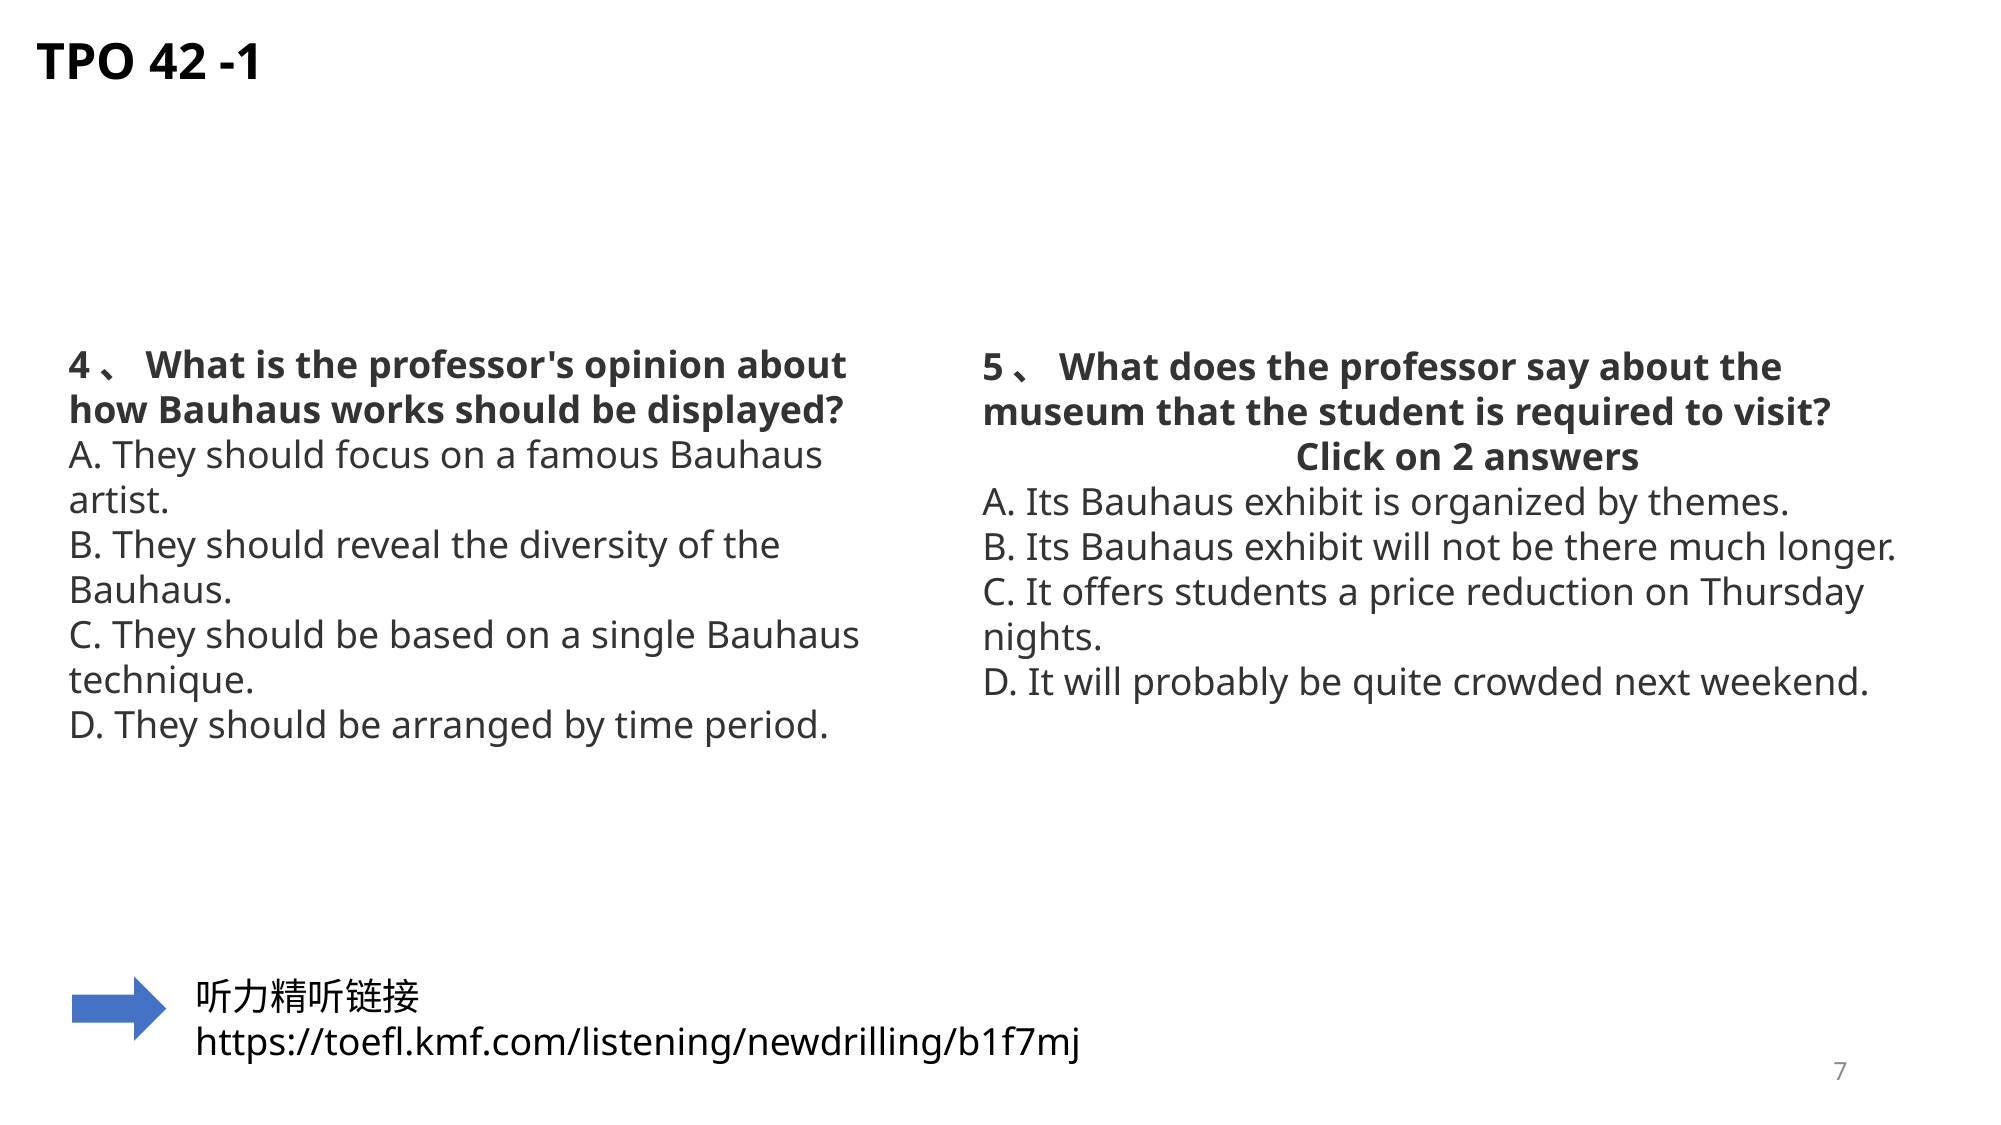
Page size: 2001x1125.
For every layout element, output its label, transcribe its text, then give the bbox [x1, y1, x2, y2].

text_box 听力精听链接 https://toefl.kmf.com/listening/newdrilling/b1f7mj [180, 966, 1181, 1071]
text_box 4、What is the professor's opinion about how Bauhaus works should be displayed? A. They should focus on a famous Bauhaus artist. B. They should reveal the diversity of the Bauhaus. C. They should be based on a single Bauhaus technique. D. They should be arranged by time period. [53, 333, 915, 754]
text_box [71, 974, 168, 1044]
text_box TPO 42 -1 [21, 22, 293, 157]
slide_number 7 [1412, 1042, 1863, 1103]
text_box 5、What does the professor say about the museum that the student is required to visit? Click on 2 answers A. Its Bauhaus exhibit is organized by themes. B. Its Bauhaus exhibit will not be there much longer. C. It offers students a price reduction on Thursday nights. D. It will probably be quite crowded next weekend. [967, 335, 1969, 711]
